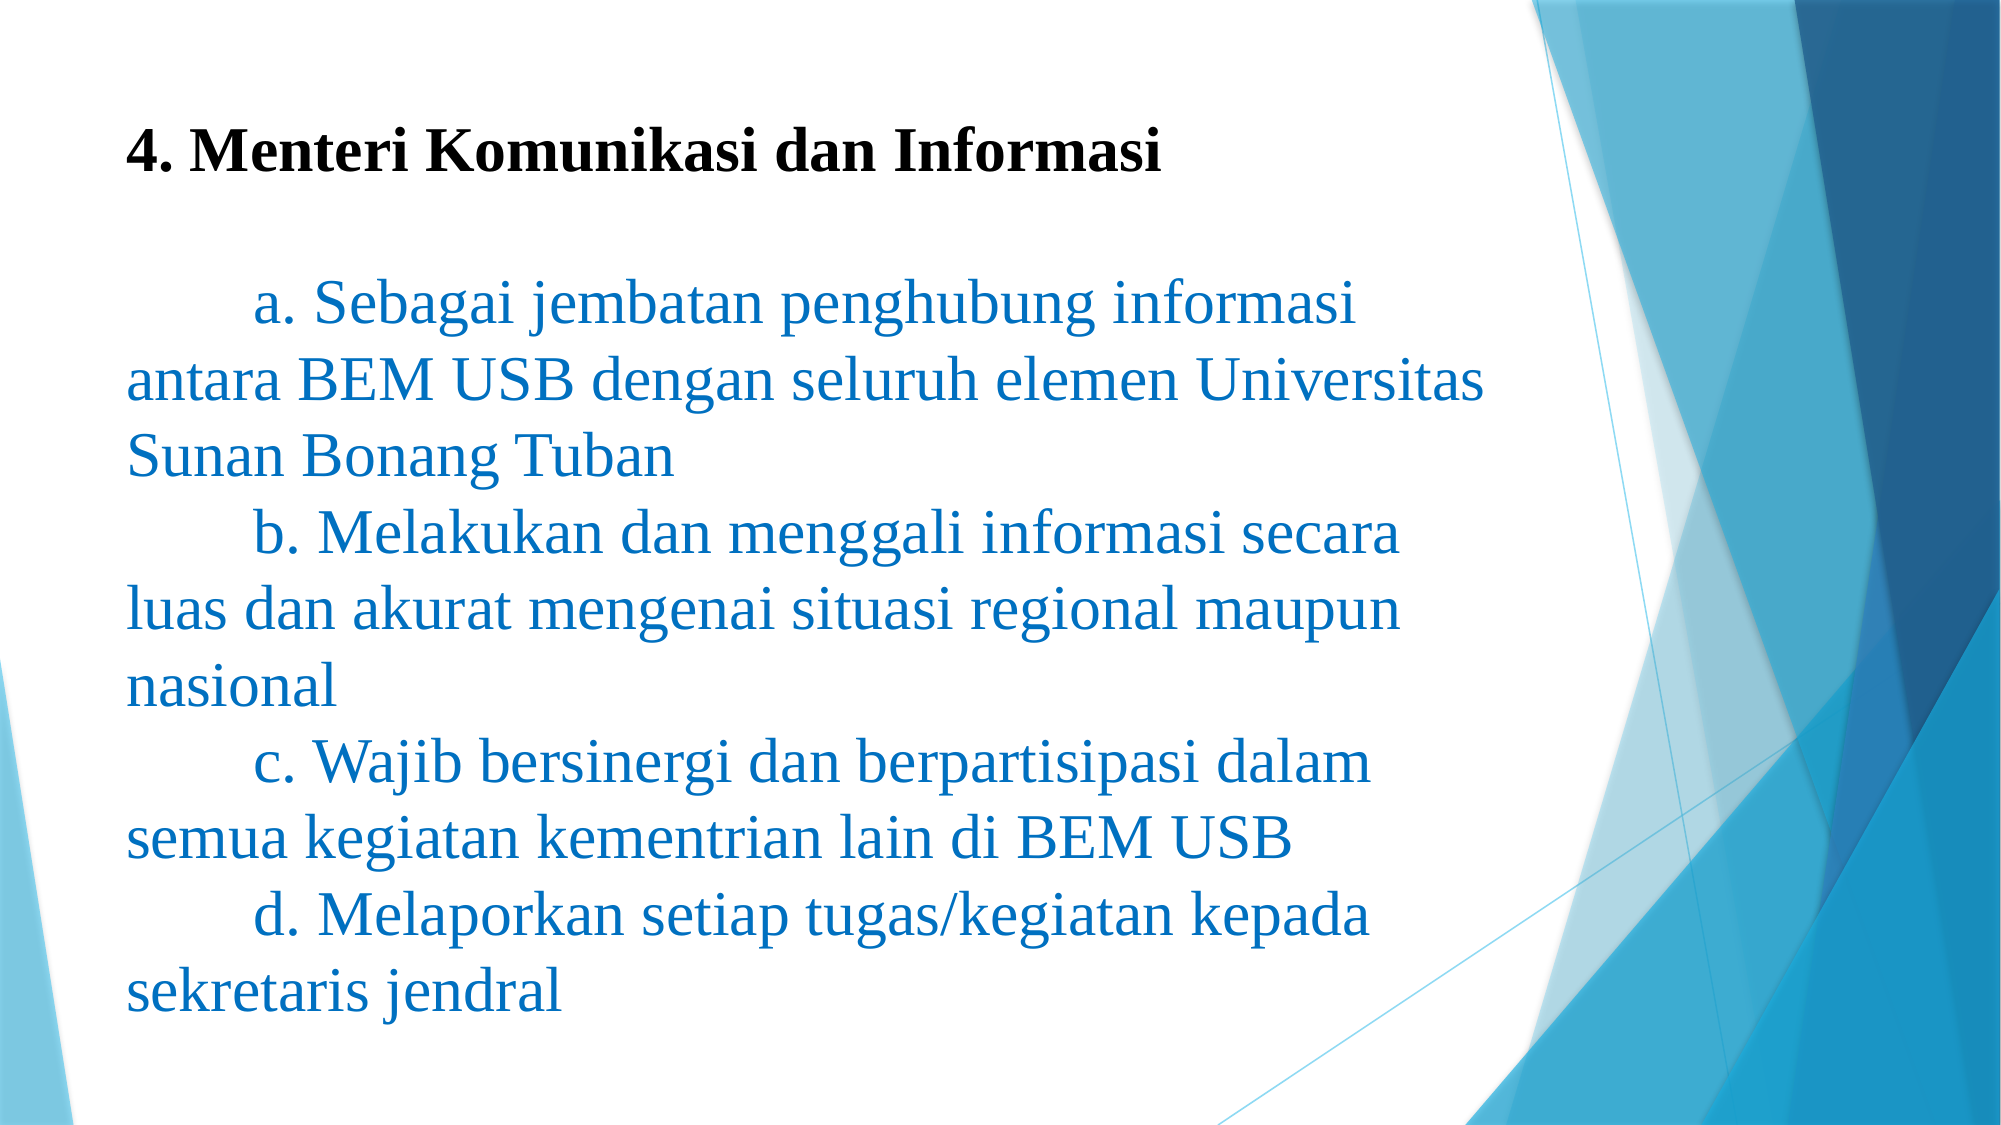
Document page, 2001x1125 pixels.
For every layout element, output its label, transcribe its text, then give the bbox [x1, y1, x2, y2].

title 4. Menteri Komunikasi dan Informasi a. Sebagai jembatan penghubung informasi antara BEM USB dengan seluruh elemen Universitas Sunan Bonang Tuban b. Melakukan dan menggali informasi secara luas dan akurat mengenai situasi regional maupun nasional c. Wajib bersinergi dan berpartisipasi dalam semua kegiatan kementrian lain di BEM USB d. Melaporkan setiap tugas/kegiatan kepada sekretaris jendral [111, 99, 1522, 1040]
